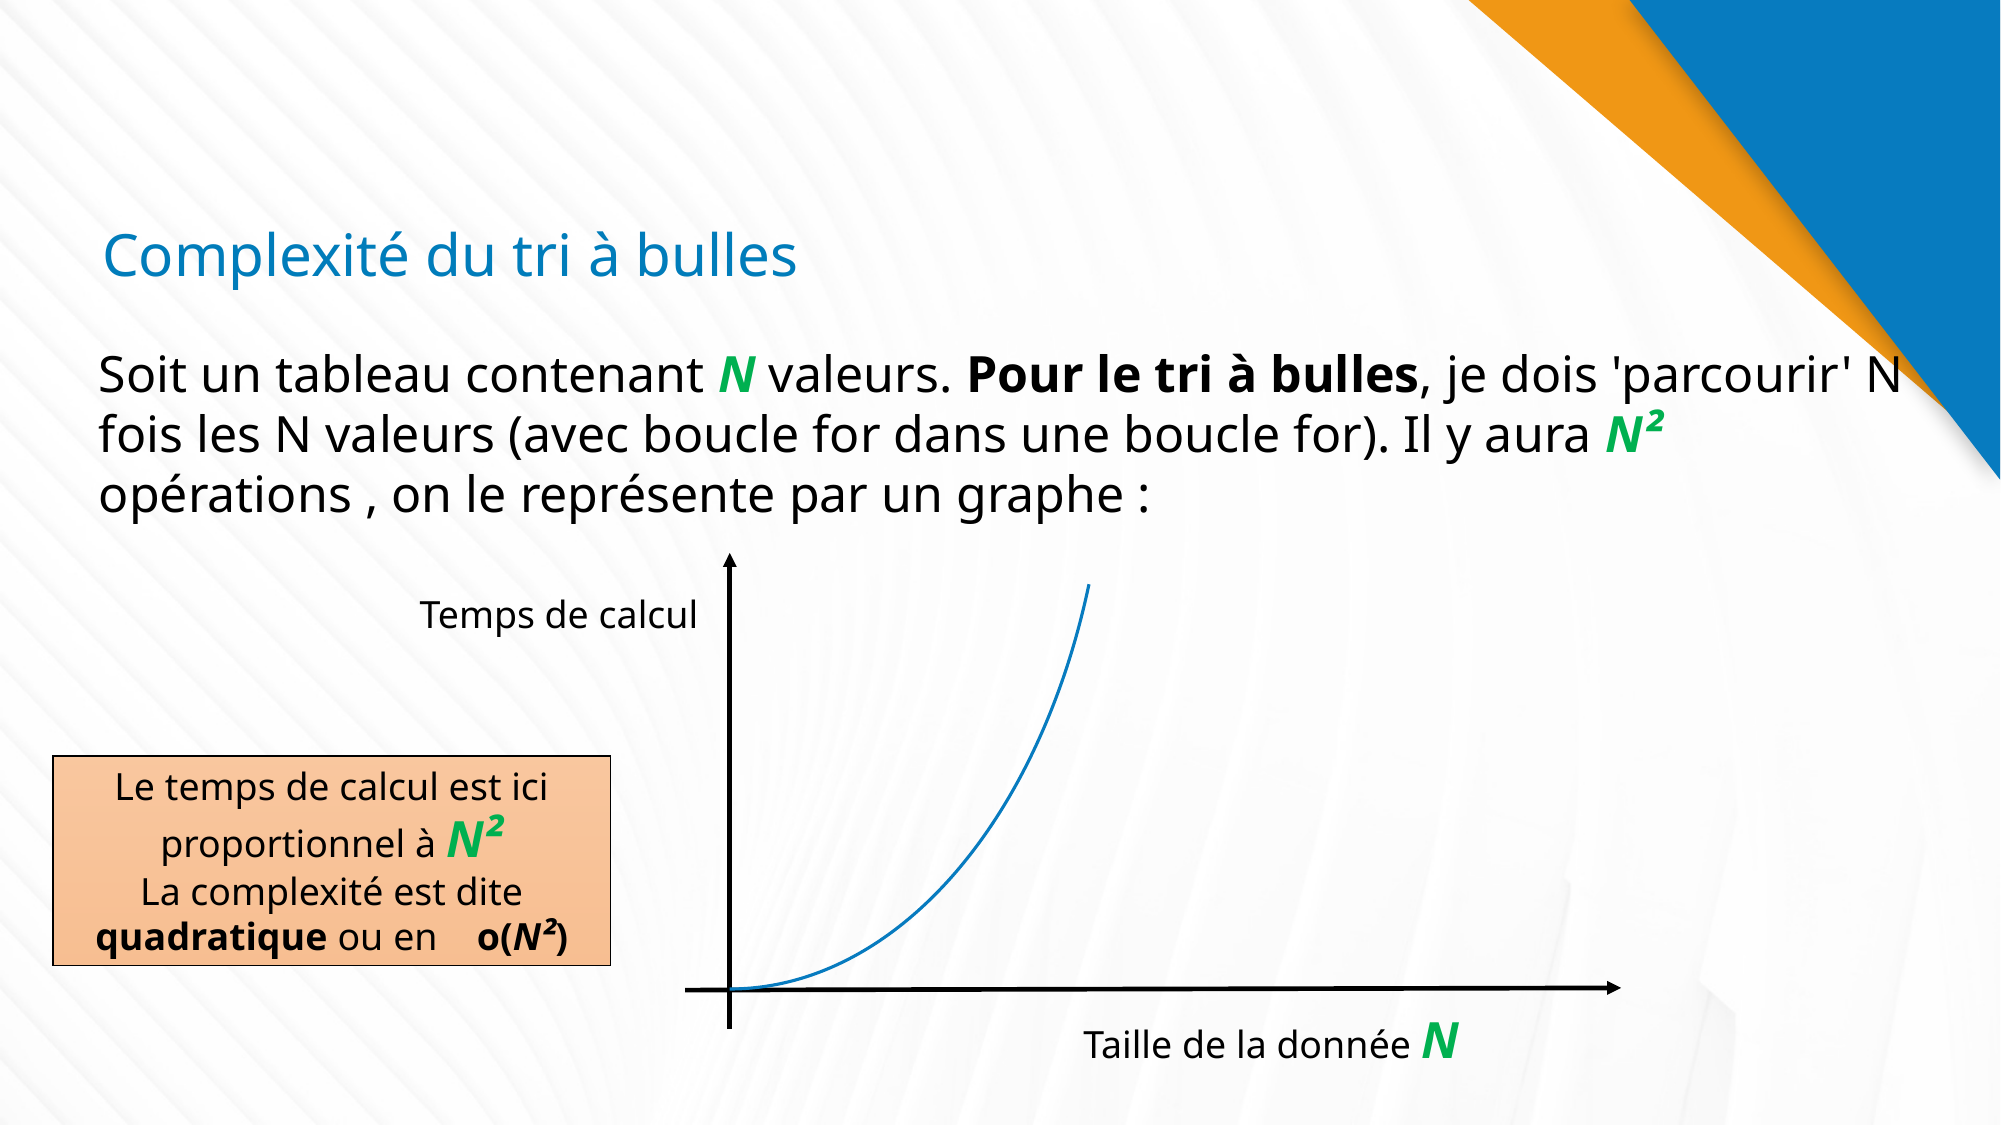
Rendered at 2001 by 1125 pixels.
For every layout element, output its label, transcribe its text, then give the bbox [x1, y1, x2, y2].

picture [0, 0, 2001, 1125]
text_box Soit un tableau contenant N valeurs. Pour le tri à bulles, je dois 'parcourir' N fois les N valeurs (avec boucle for dans une boucle for). Il y aura N² opérations , on le représente par un graphe : [84, 334, 1931, 530]
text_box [684, 987, 1622, 991]
title Complexité du tri à bulles [102, 159, 1291, 297]
text_box Taille de la donnée N [1068, 1001, 1475, 1077]
text_box Le temps de calcul est ici proportionnel à N² La complexité est dite quadratique ou en o(N²) [52, 755, 611, 966]
text_box Temps de calcul [404, 584, 714, 644]
text_box [729, 399, 1091, 987]
